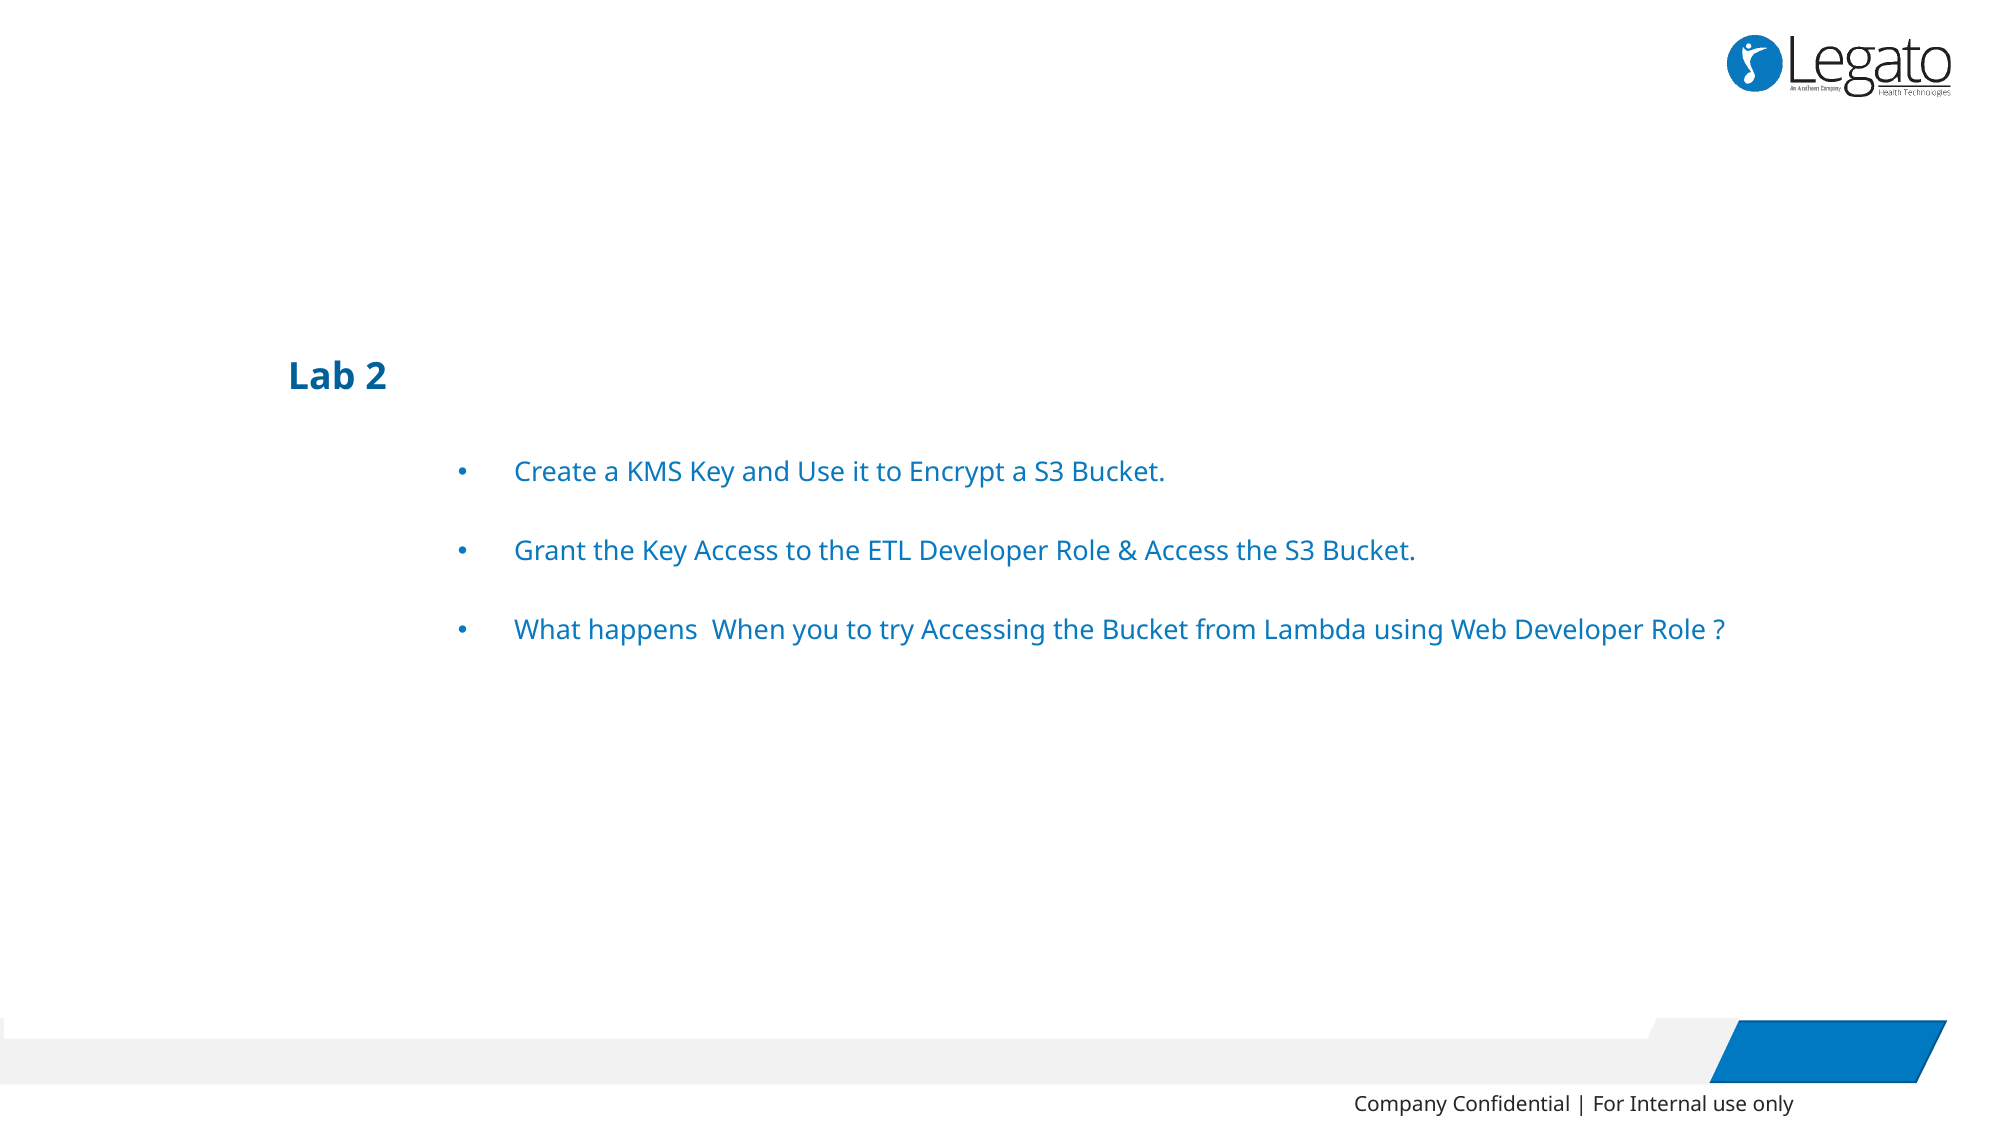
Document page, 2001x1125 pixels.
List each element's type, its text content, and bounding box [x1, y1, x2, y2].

picture [1727, 35, 1951, 97]
title Lab 2 [272, 327, 1310, 428]
text_box Create a KMS Key and Use it to Encrypt a S3 Bucket. Grant the Key Access to the ETL Developer Role & Access the S3 Bucket. What happens When you to try Accessing the Bucket from Lambda using Web Developer Role ? [218, 450, 1950, 653]
